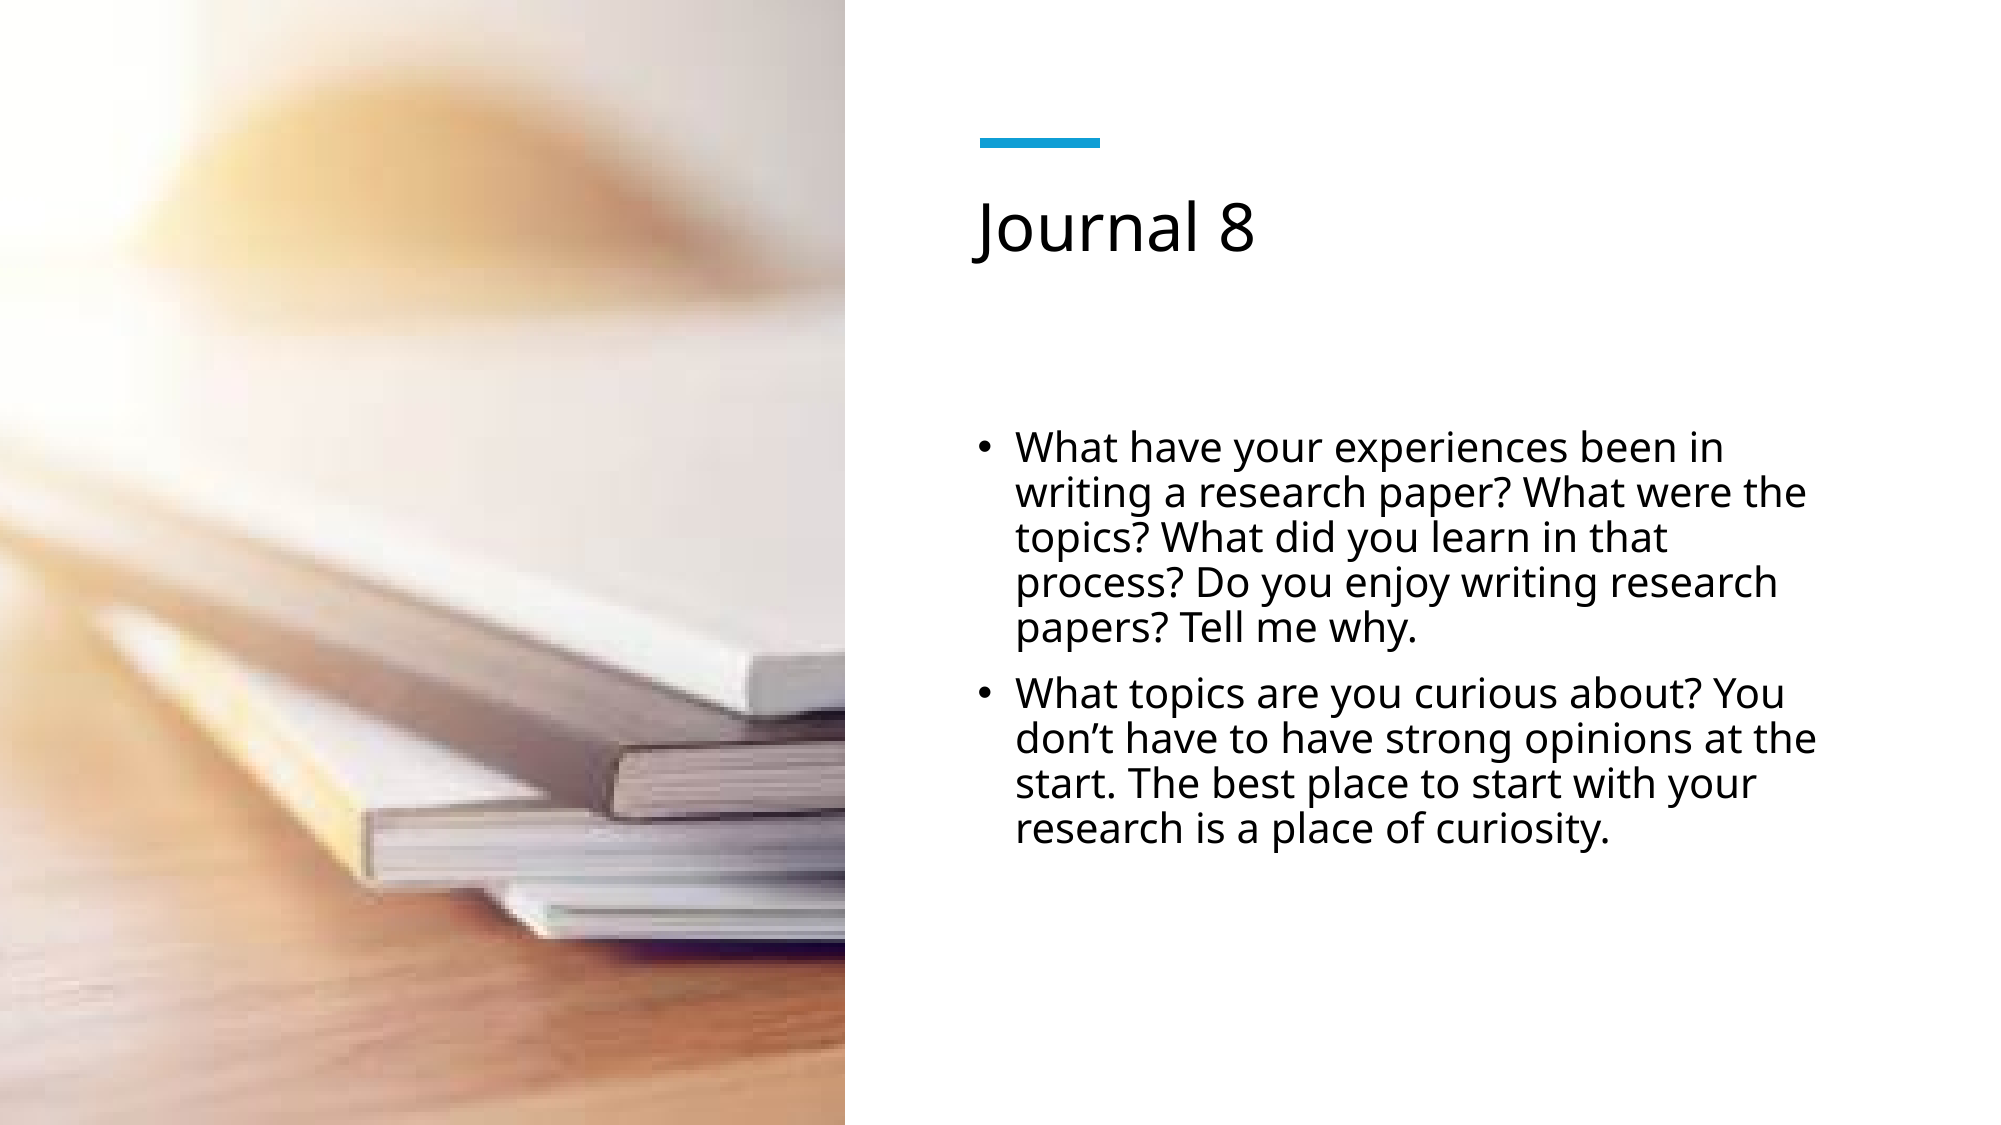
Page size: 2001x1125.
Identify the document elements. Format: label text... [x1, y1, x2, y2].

picture [0, 0, 846, 1125]
list What have your experiences been in writing a research paper? What were the topics? What did you learn in that process? Do you enjoy writing research papers? Tell me why. What topics are you curious about? You don’t have to have strong opinions at the start. The best place to start with your research is a place of curiosity. [962, 418, 1856, 1008]
title Journal 8 [962, 186, 1856, 417]
